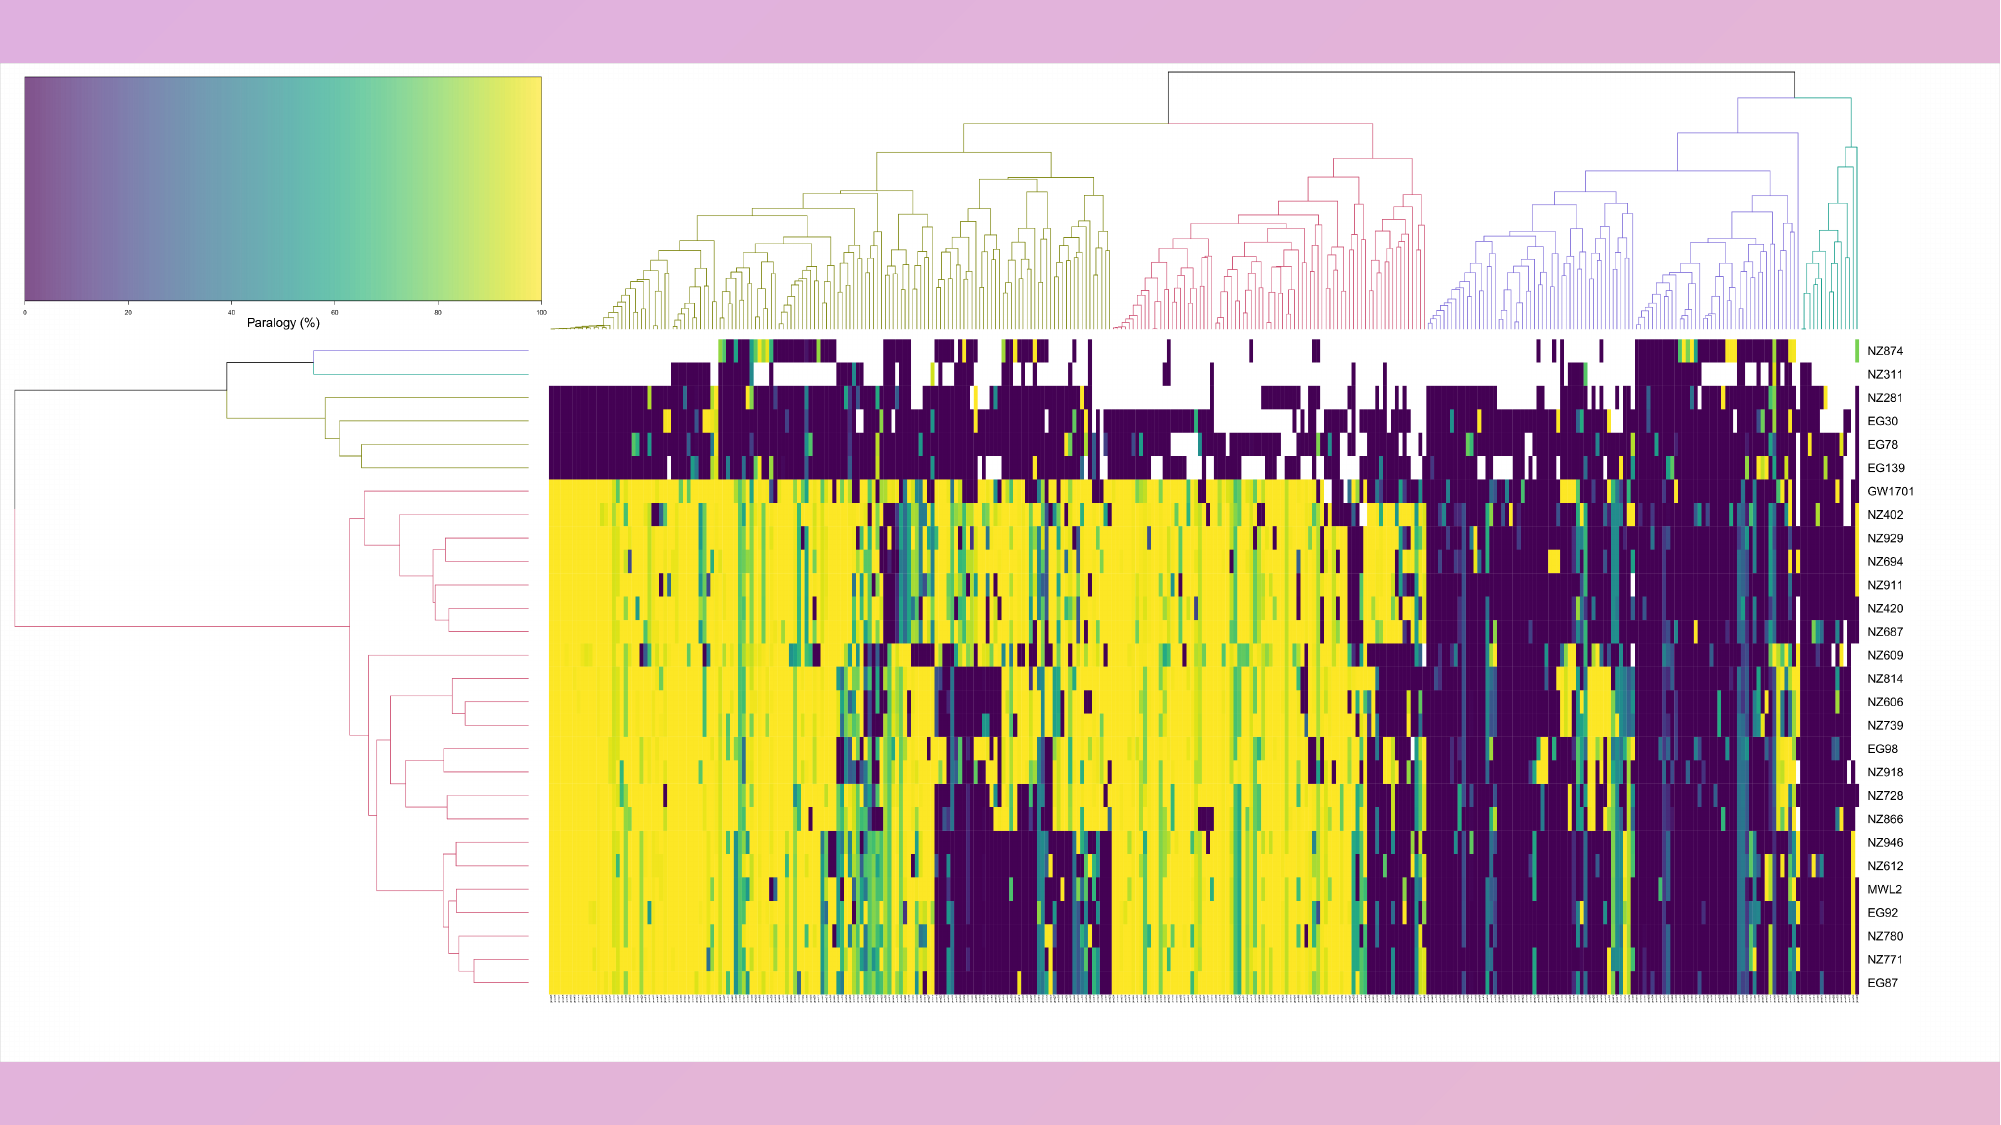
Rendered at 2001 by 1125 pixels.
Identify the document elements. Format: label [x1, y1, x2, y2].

picture [0, 63, 2000, 1062]
